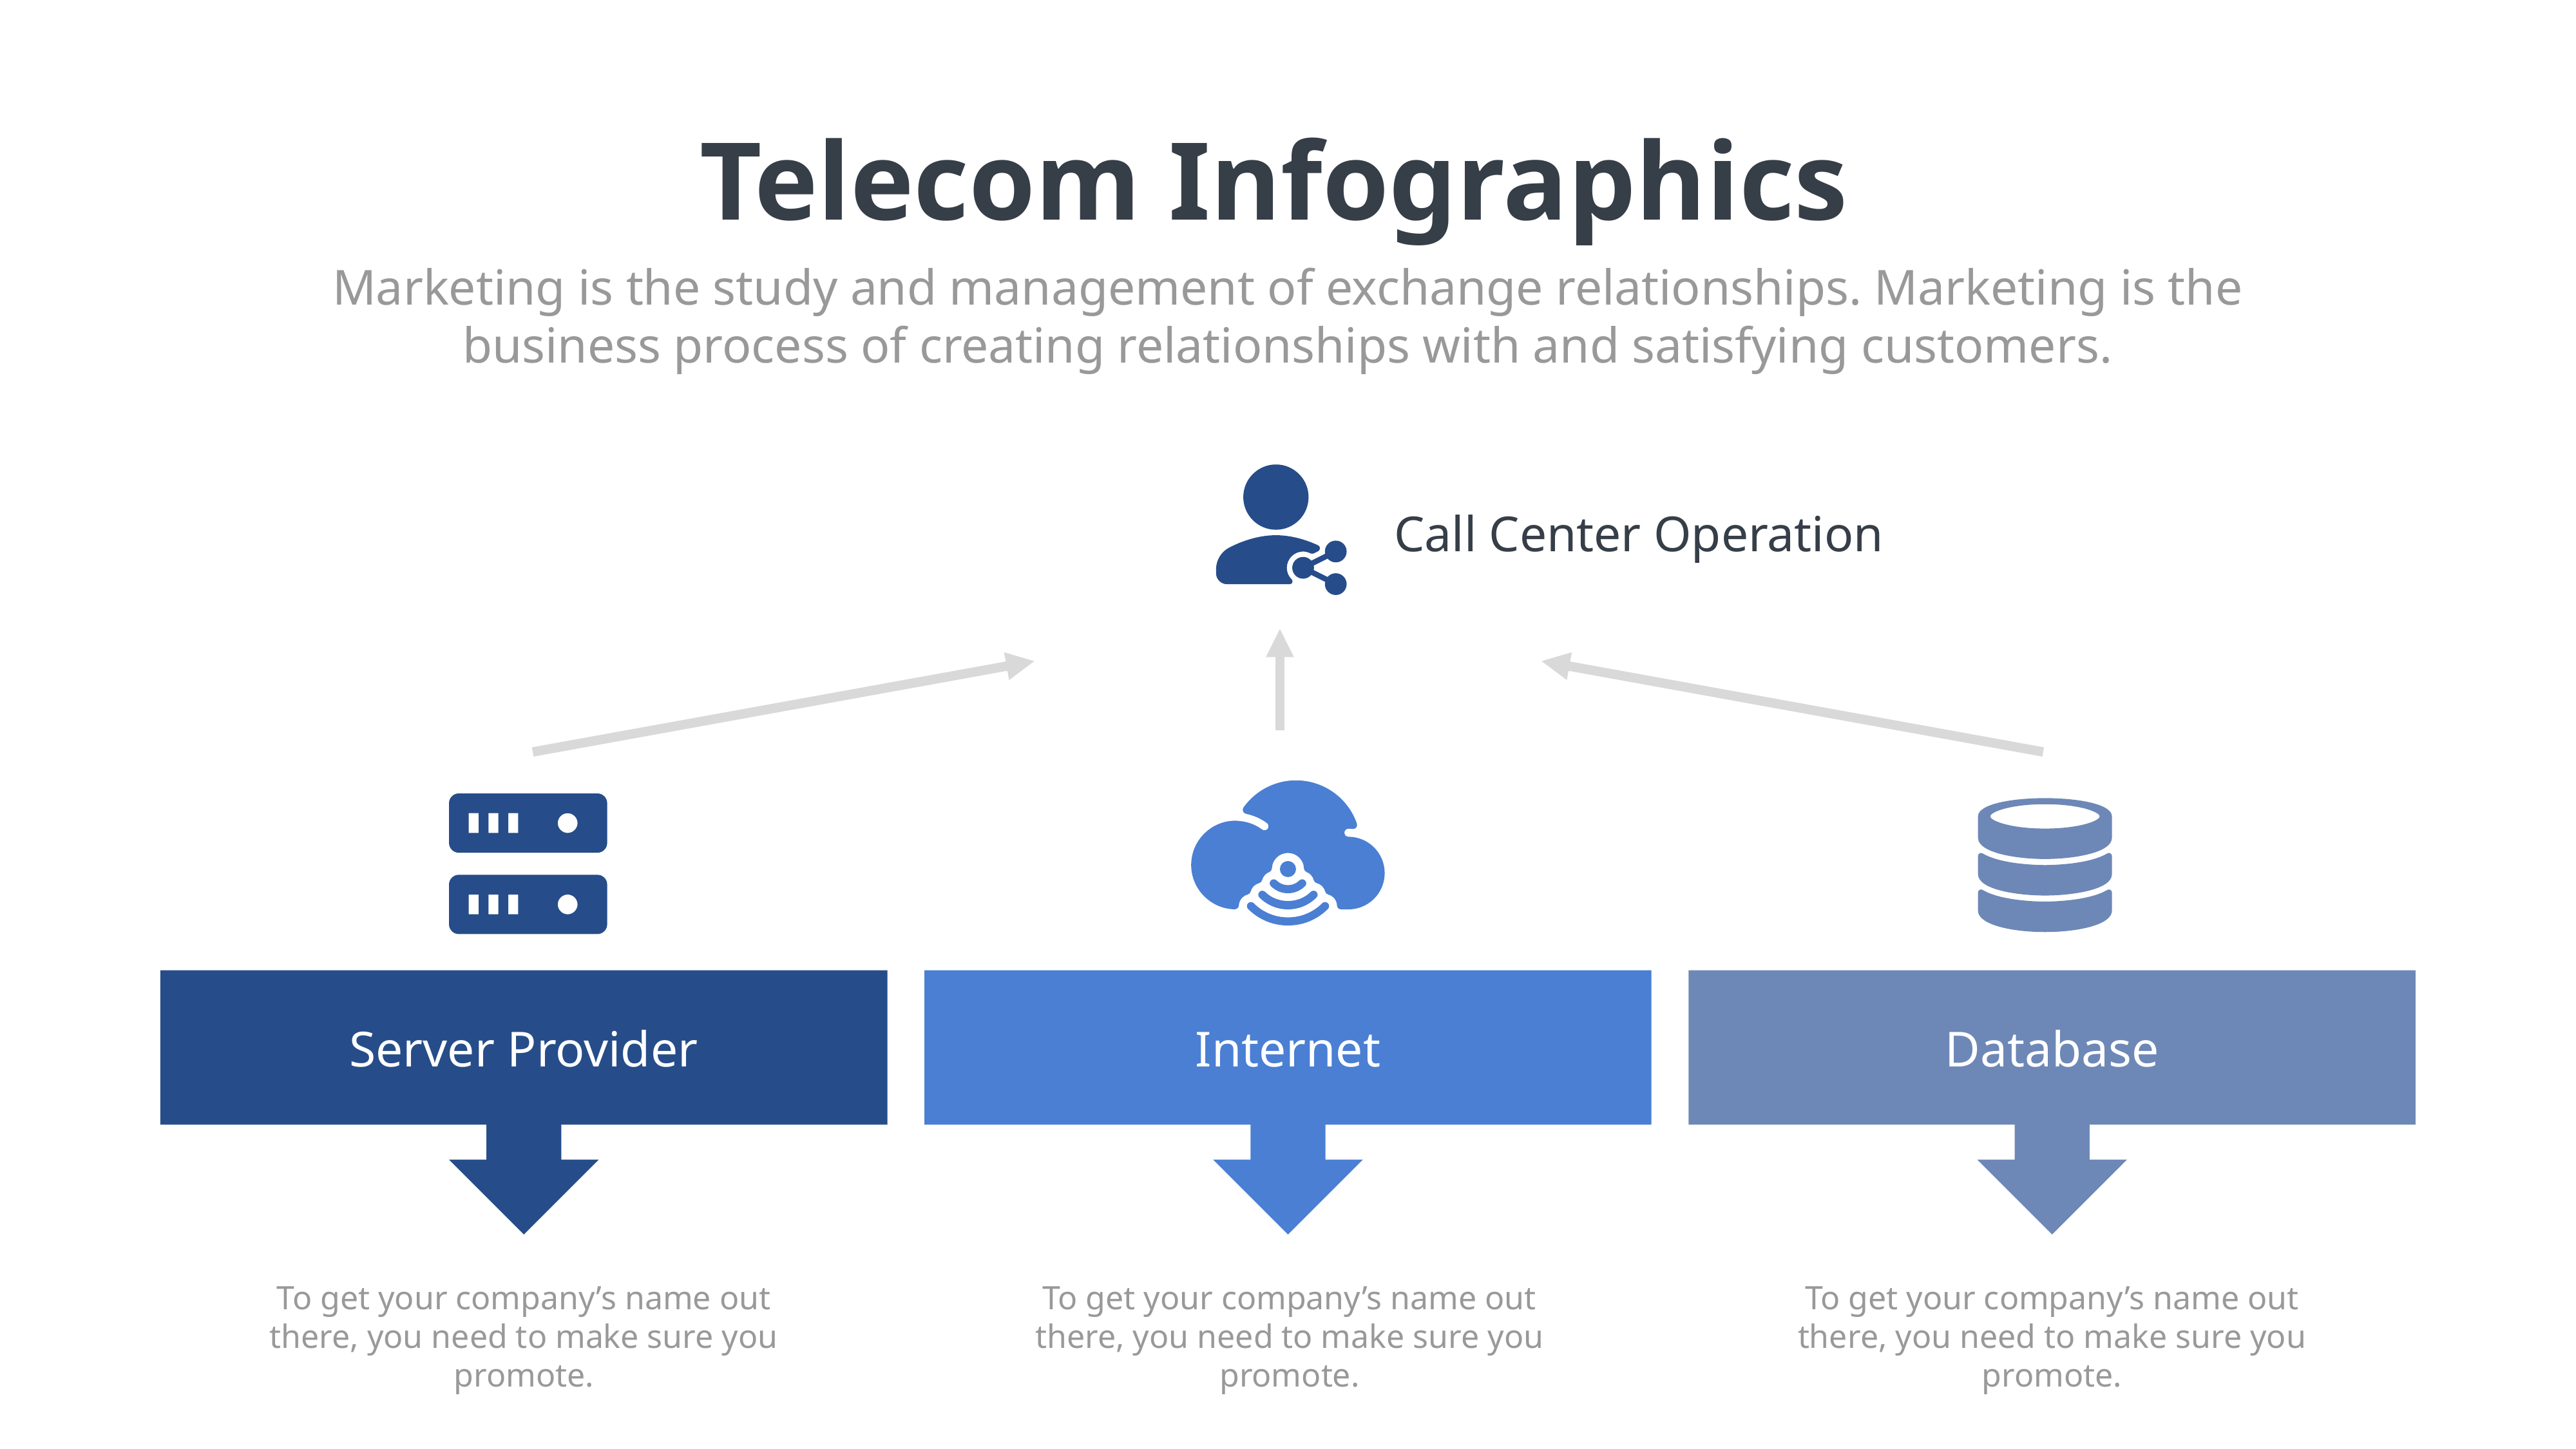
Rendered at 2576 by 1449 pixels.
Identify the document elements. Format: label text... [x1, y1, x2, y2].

text_box To get your company’s name out there, you need to make sure you promote. [229, 1273, 819, 1398]
text_box To get your company’s name out there, you need to make sure you promote. [1757, 1273, 2347, 1398]
text_box Database [1688, 970, 2416, 1125]
text_box Telecom Infographics [690, 108, 1886, 247]
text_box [1978, 798, 2112, 933]
text_box Marketing is the study and management of exchange relationships. Marketing is the business process of creating relationships with and satisfying customers. [281, 251, 2295, 377]
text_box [1541, 661, 2043, 752]
text_box [1211, 1125, 1365, 1236]
text_box Server Provider [160, 970, 888, 1125]
text_box [449, 793, 607, 853]
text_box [1216, 464, 1347, 595]
text_box To get your company’s name out there, you need to make sure you promote. [995, 1273, 1585, 1398]
text_box Internet [924, 970, 1652, 1125]
text_box Call Center Operation [1384, 498, 1993, 566]
text_box [1975, 1125, 2129, 1236]
text_box [449, 875, 607, 934]
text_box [1191, 780, 1385, 926]
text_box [533, 661, 1035, 752]
text_box [447, 1125, 601, 1236]
